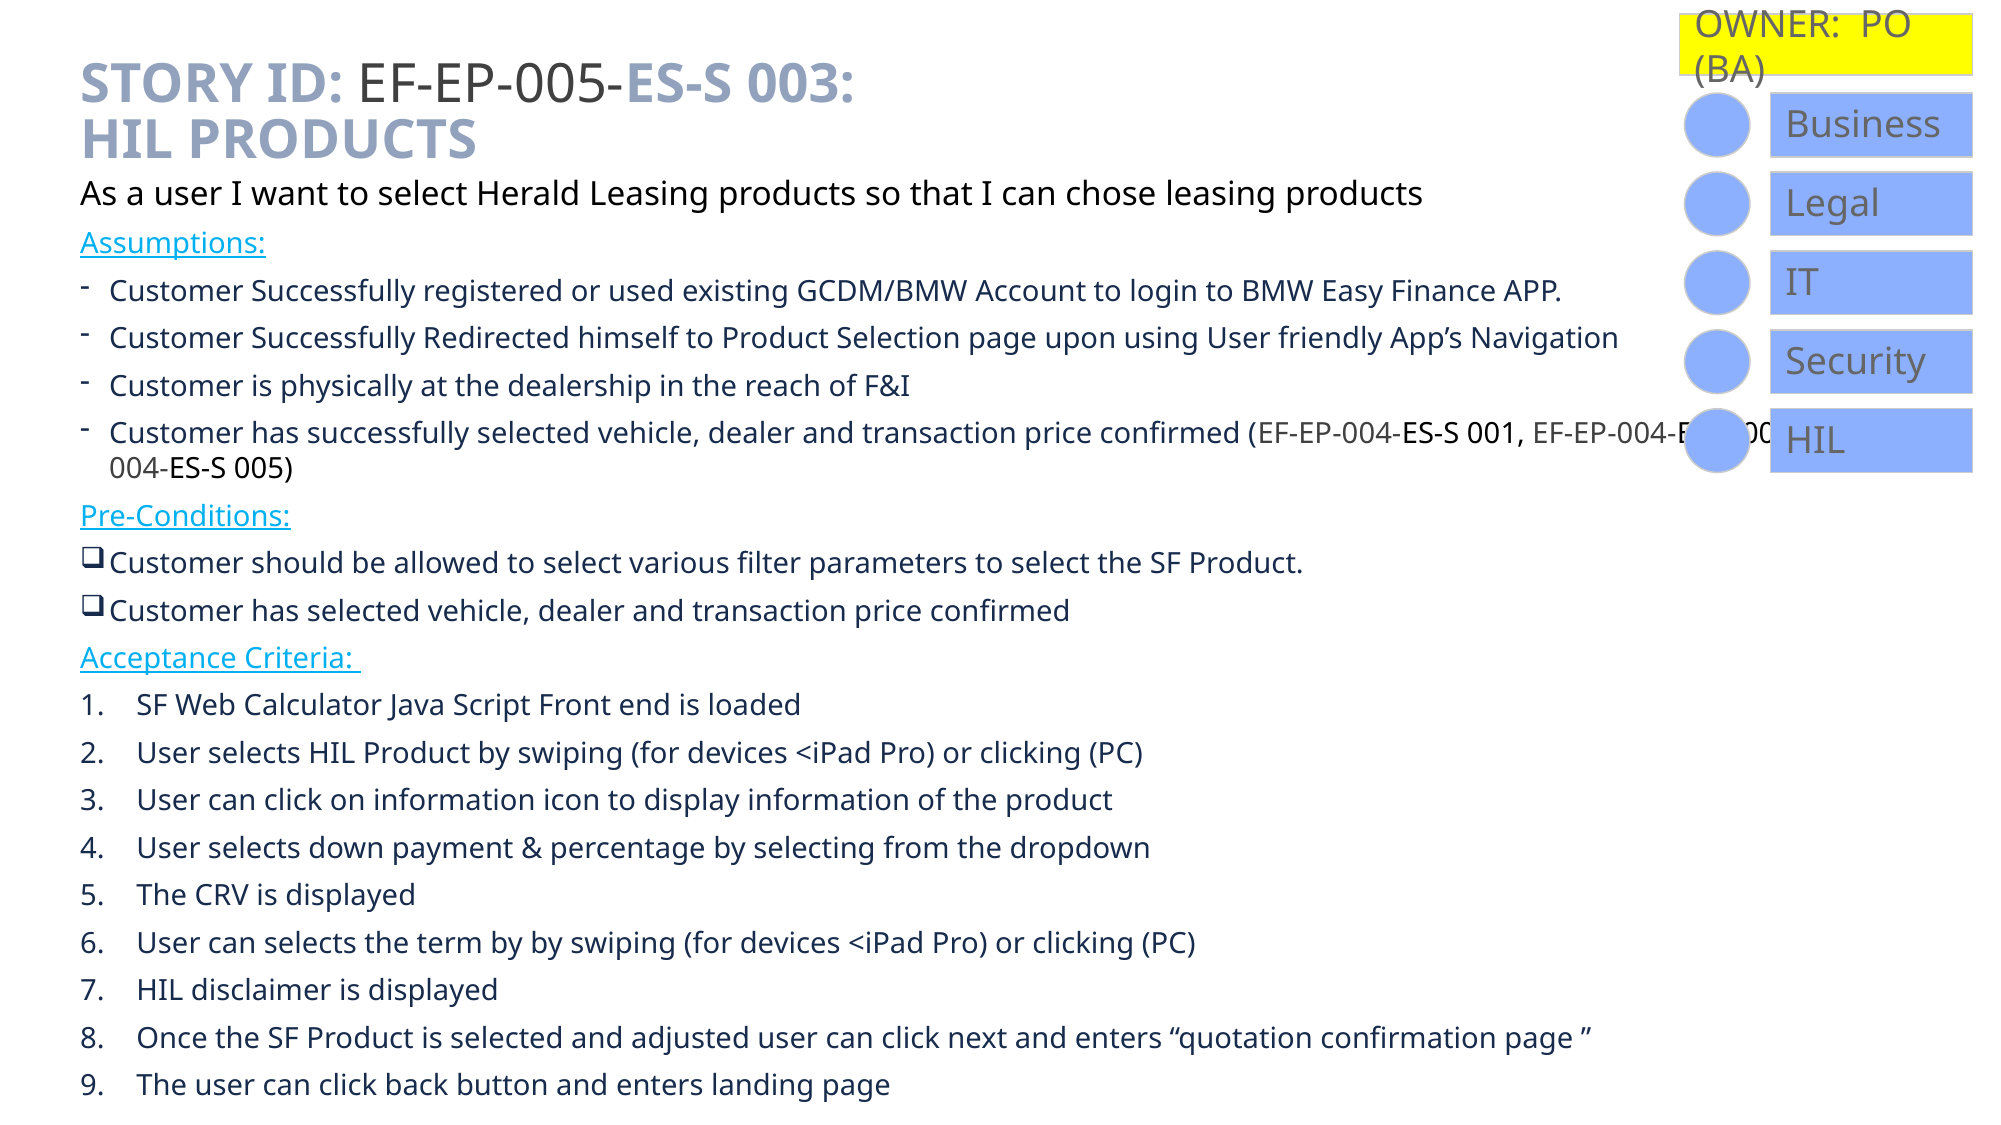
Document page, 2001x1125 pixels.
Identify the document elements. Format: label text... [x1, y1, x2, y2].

text_box Security [1769, 328, 1974, 396]
text_box [1682, 90, 1753, 159]
text_box IT [1769, 249, 1974, 317]
title Story ID: EF-EP-005-ES-S 003: HIL Products [80, 56, 1922, 172]
text_box [1682, 248, 1753, 317]
text_box [1682, 327, 1753, 396]
text_box HIL [1769, 407, 1974, 475]
text_box OWNER: PO (BA) [1677, 12, 1974, 77]
list As a user I want to select Herald Leasing products so that I can chose leasing products Assumptions: Customer Successfully registered or used existing GCDM/BMW Account to login to BMW Easy Finance APP. Customer Successfully Redirected himself to Product Selection page upon using User friendly App’s Navigation Customer is physically at the dealership in the reach of F&I Customer has successfully selected vehicle, dealer and transaction price confirmed (EF-EP-004-ES-S 001, EF-EP-004-ES-S 004, EF-EP-004-ES-S 005) Pre-Conditions: Customer should be allowed to select various filter parameters to select the SF Product. Customer has selected vehicle, dealer and transaction price confirmed Acceptance Criteria: SF Web Calculator Java Script Front end is loaded User selects HIL Product by swiping (for devices <iPad Pro) or clicking (PC) User can click on information icon to display information of the product User selects down payment & percentage by selecting from the dropdown The CRV is displayed User can selects the term by by swiping (for devices <iPad Pro) or clicking (PC) HIL disclaimer is displayed Once the SF Product is selected and adjusted user can click next and enters “quotation confirmation page ” The user can click back button and enters landing page [80, 172, 1922, 1109]
text_box Legal [1769, 170, 1974, 238]
text_box Business [1769, 91, 1974, 159]
text_box [1682, 406, 1753, 475]
text_box [1682, 169, 1753, 238]
